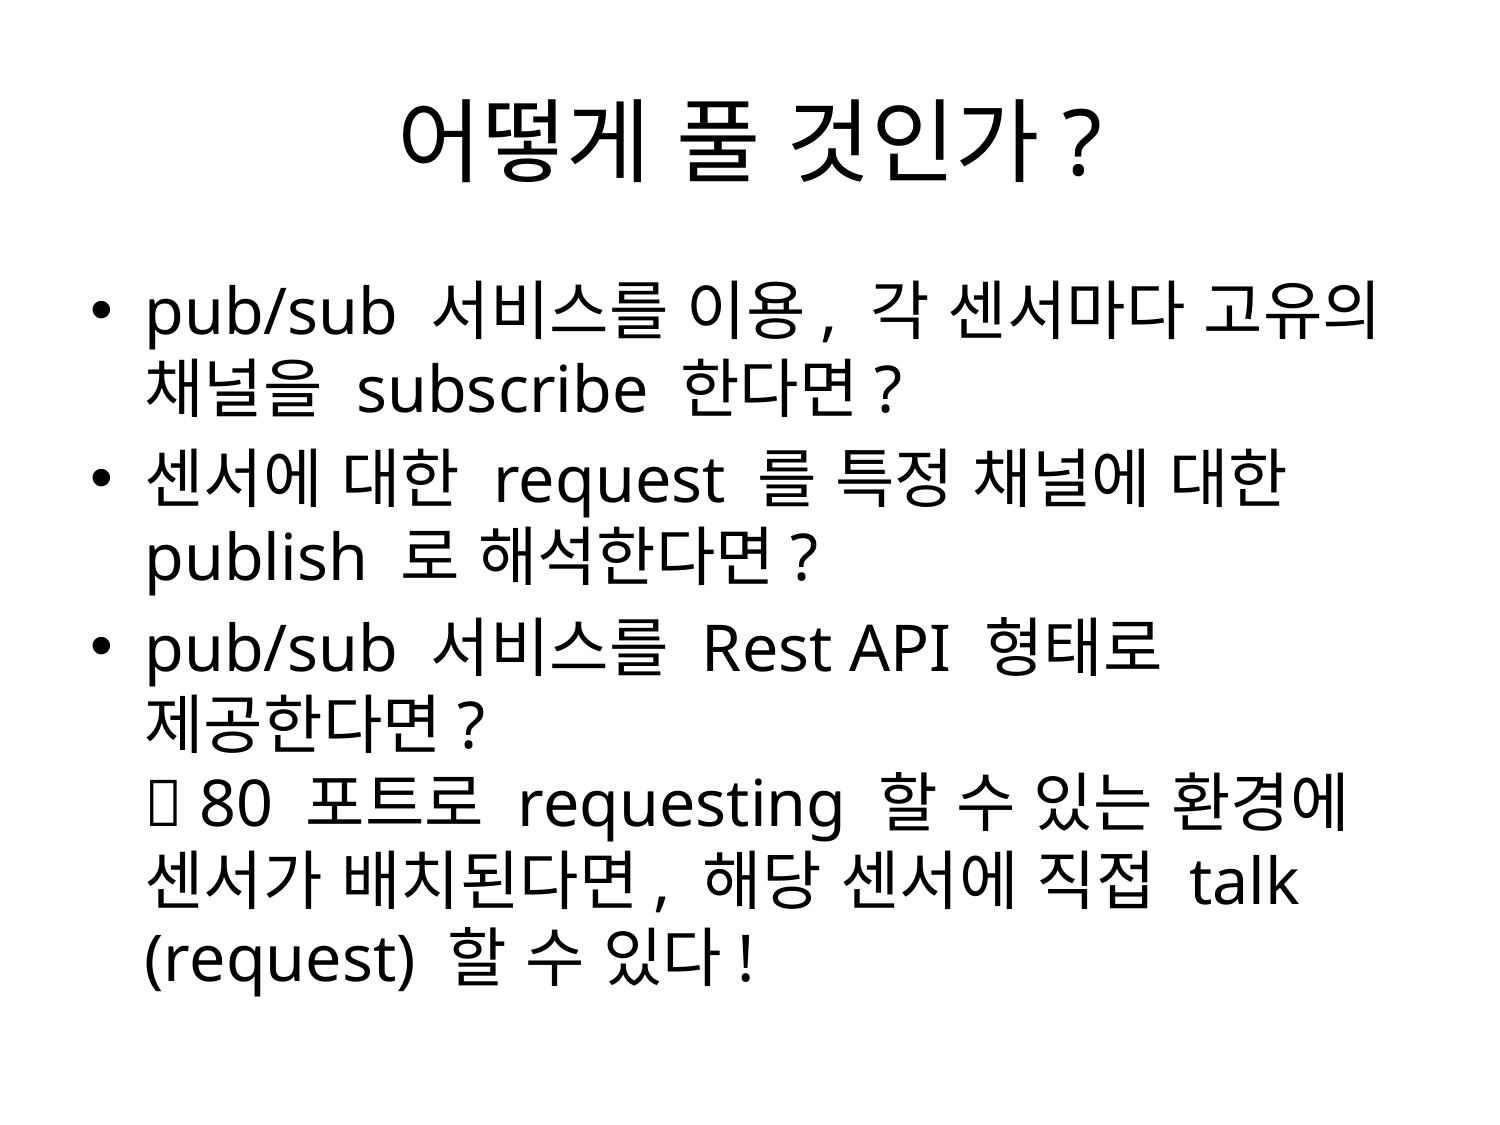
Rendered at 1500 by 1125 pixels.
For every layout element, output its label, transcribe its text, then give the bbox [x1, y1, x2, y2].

title 어떻게 풀 것인가? [75, 45, 1425, 233]
list pub/sub 서비스를 이용, 각 센서마다 고유의 채널을 subscribe 한다면? 센서에 대한 request 를 특정 채널에 대한 publish 로 해석한다면? pub/sub 서비스를 Rest API 형태로 제공한다면?  80 포트로 requesting 할 수 있는 환경에 센서가 배치된다면, 해당 센서에 직접 talk (request) 할 수 있다! [75, 262, 1425, 1005]
